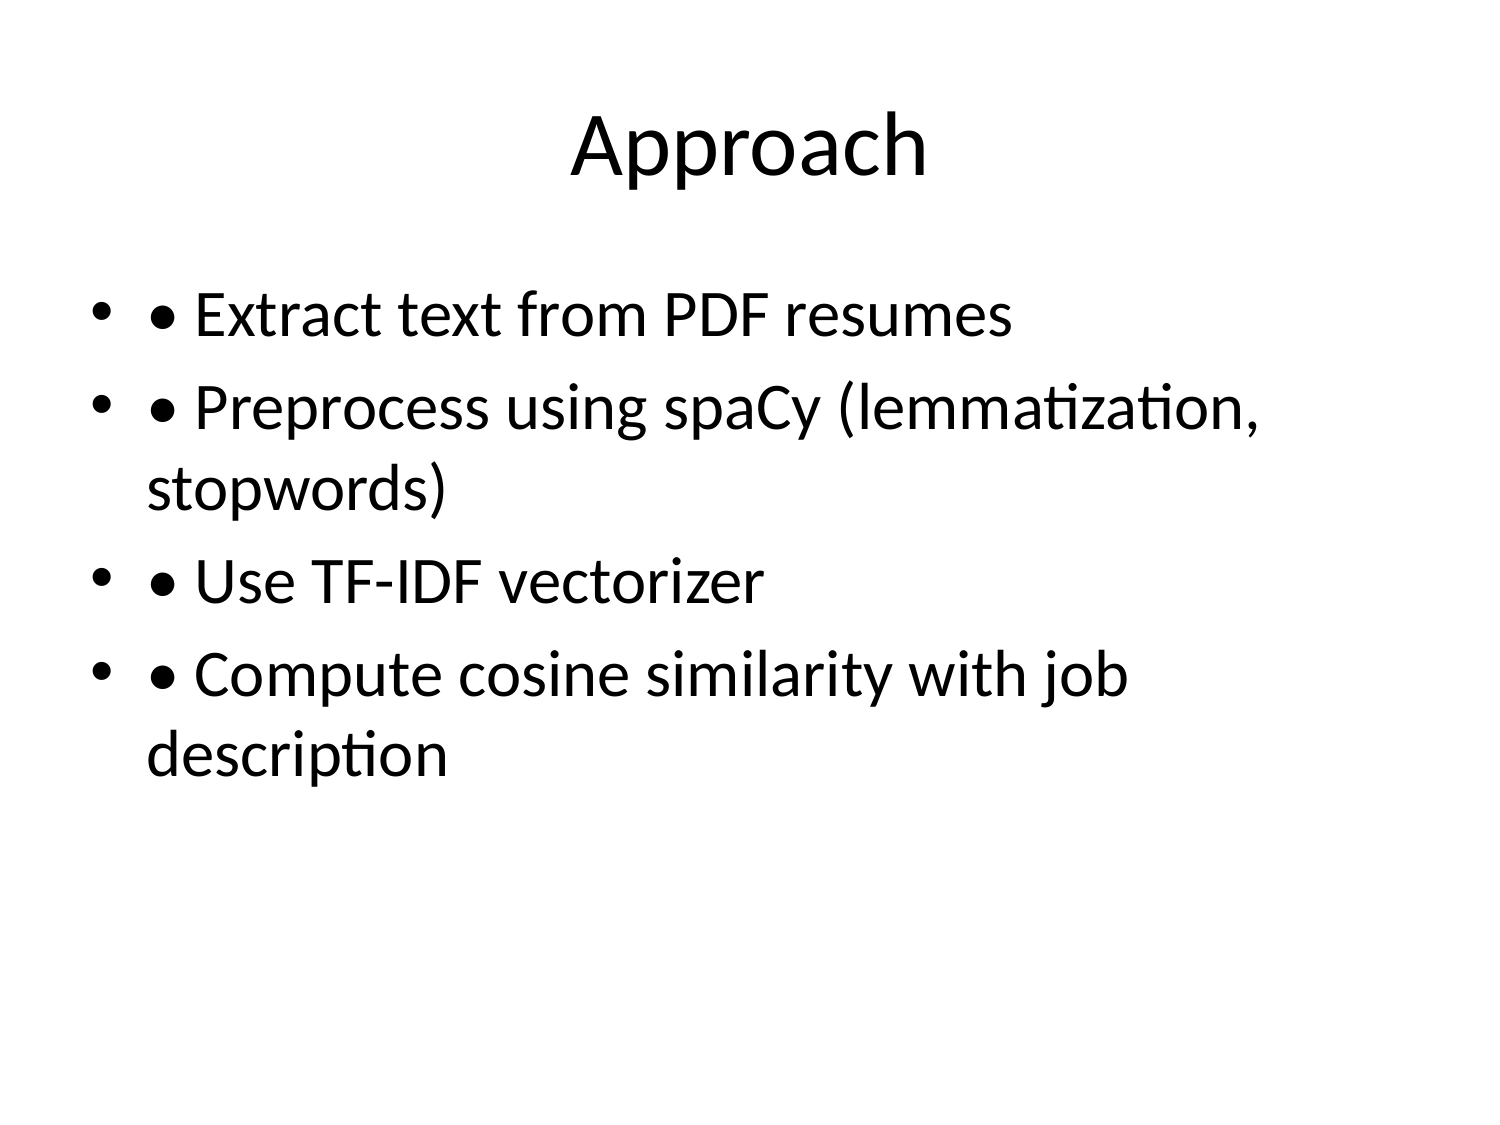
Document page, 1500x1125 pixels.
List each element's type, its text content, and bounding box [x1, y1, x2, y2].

list • Extract text from PDF resumes • Preprocess using spaCy (lemmatization, stopwords) • Use TF-IDF vectorizer • Compute cosine similarity with job description [75, 262, 1425, 1005]
title Approach [75, 45, 1425, 233]
